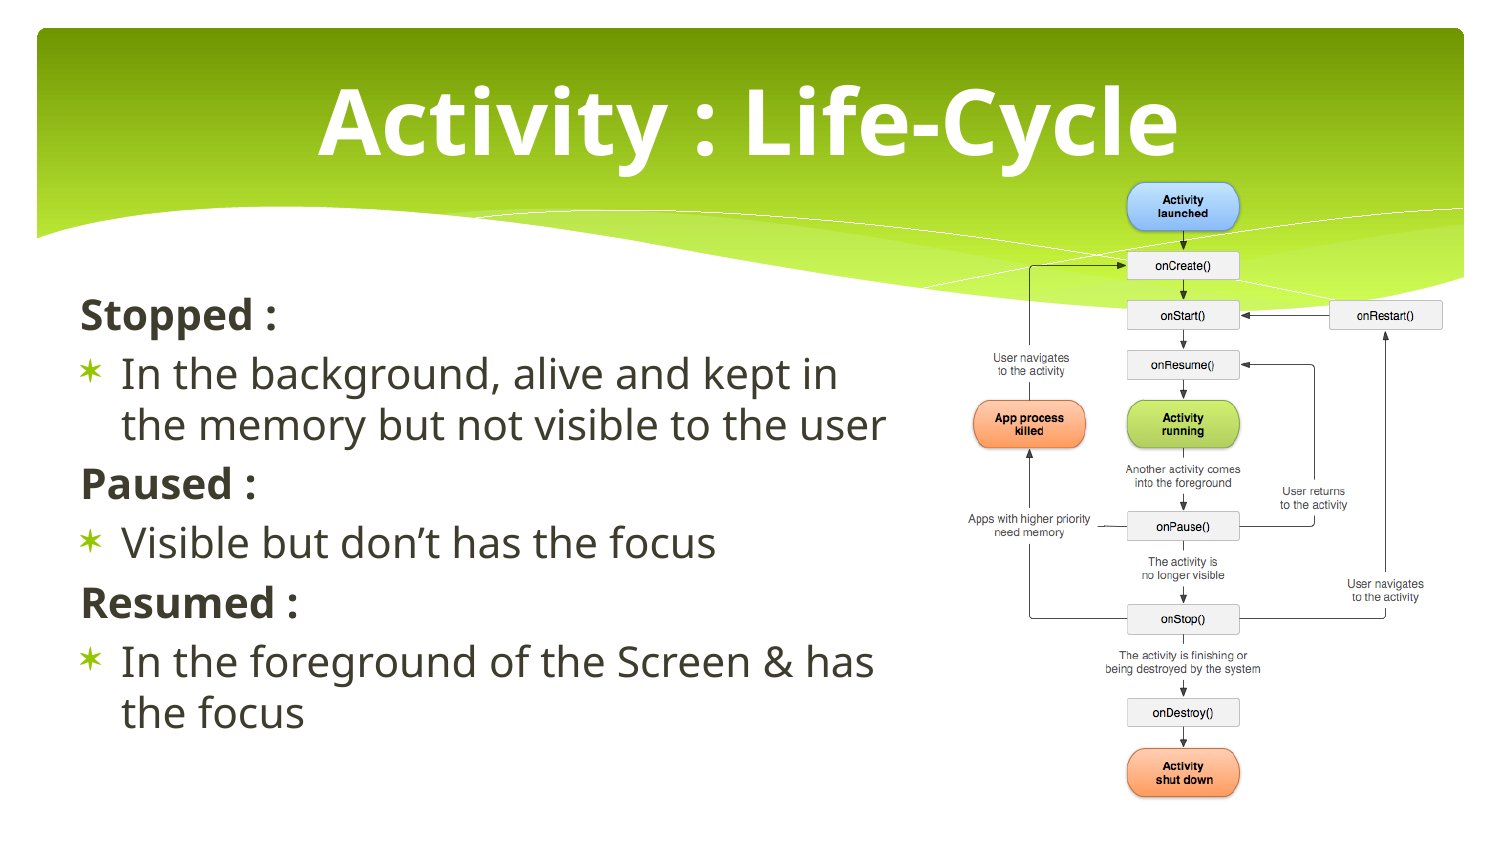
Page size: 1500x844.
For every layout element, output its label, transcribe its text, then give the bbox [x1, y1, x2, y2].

picture [957, 173, 1448, 806]
list Stopped : In the background, alive and kept in the memory but not visible to the user Paused : Visible but don’t has the focus Resumed : In the foreground of the Screen & has the focus [64, 280, 928, 754]
title Activity : Life-Cycle [75, 41, 1425, 196]
